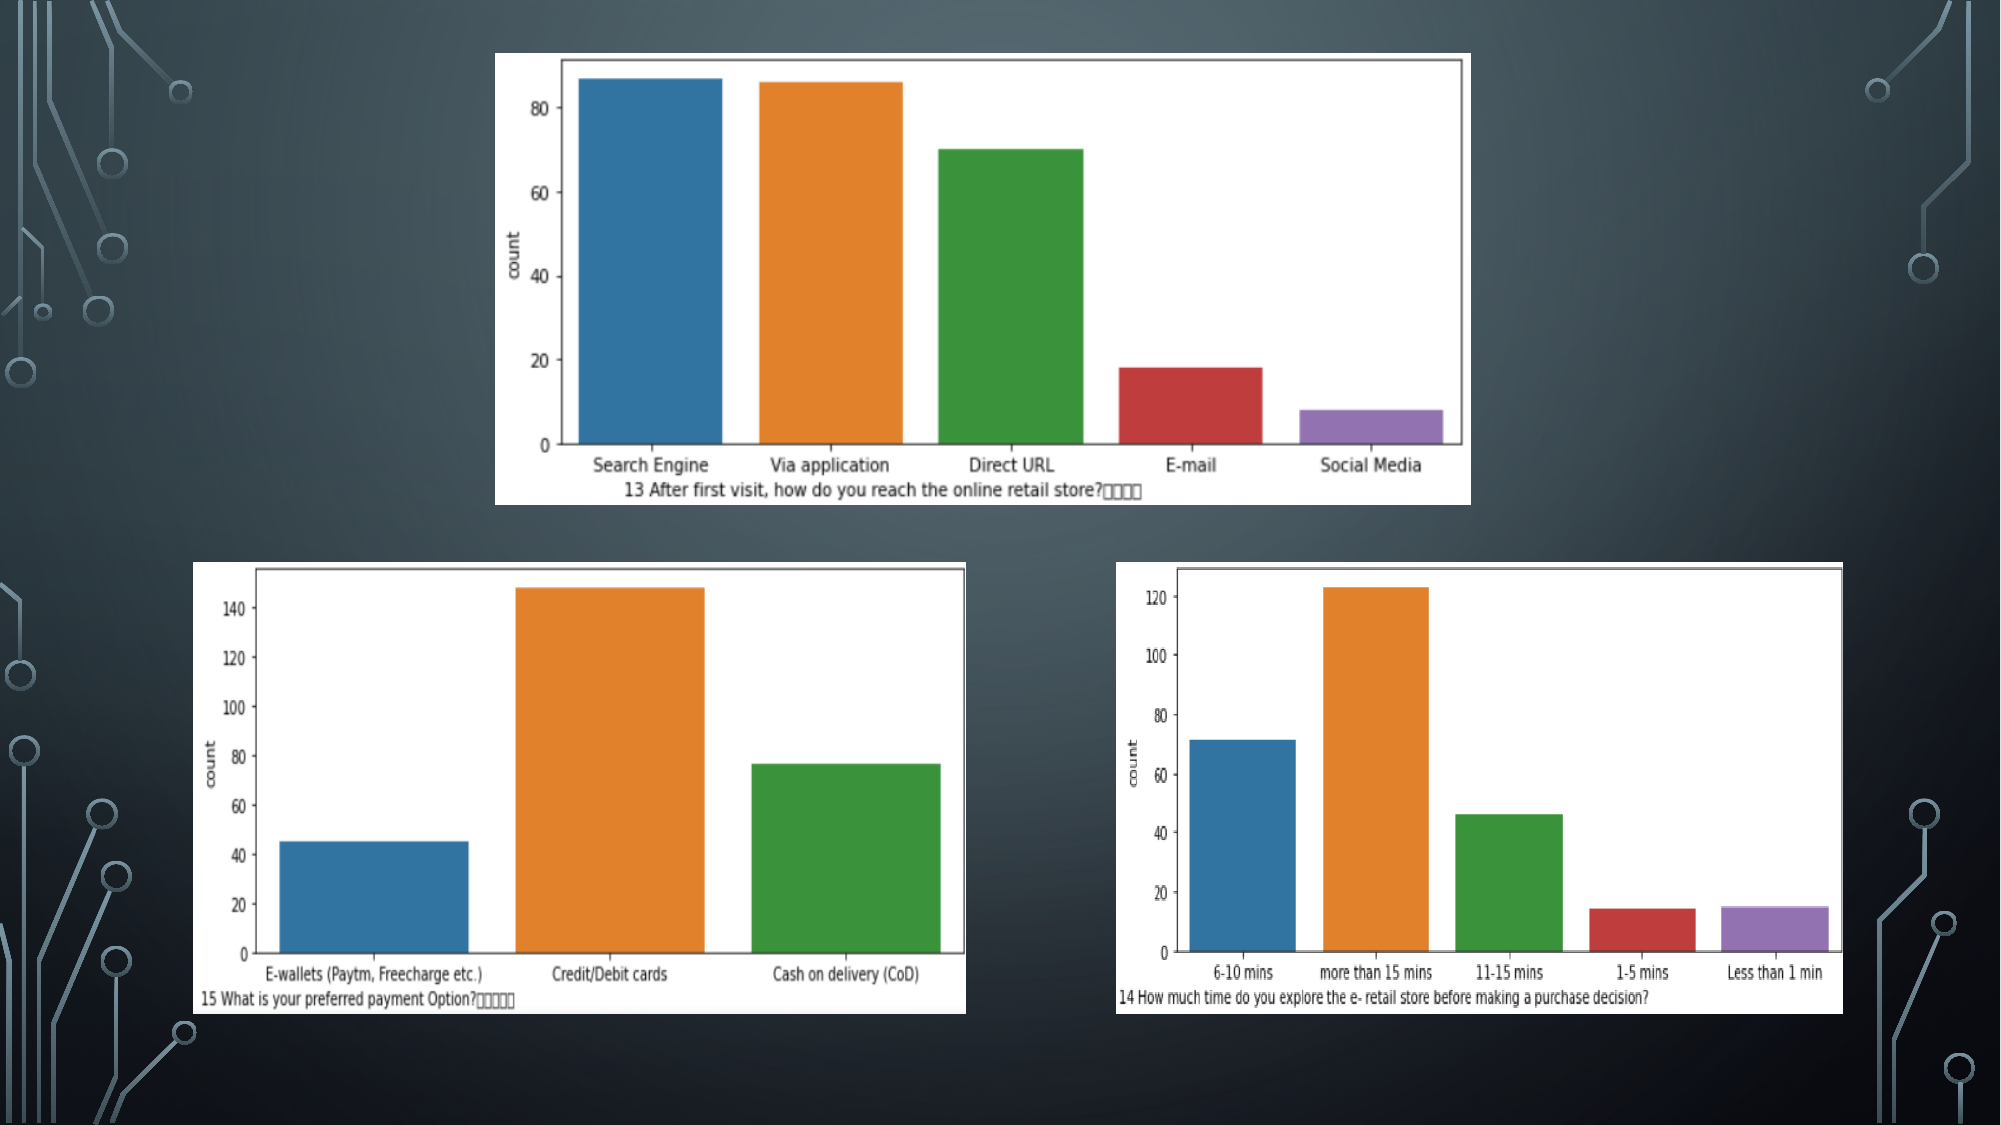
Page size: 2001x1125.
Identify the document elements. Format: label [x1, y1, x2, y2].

picture [494, 53, 1471, 506]
picture [192, 562, 966, 1014]
picture [1116, 562, 1843, 1014]
